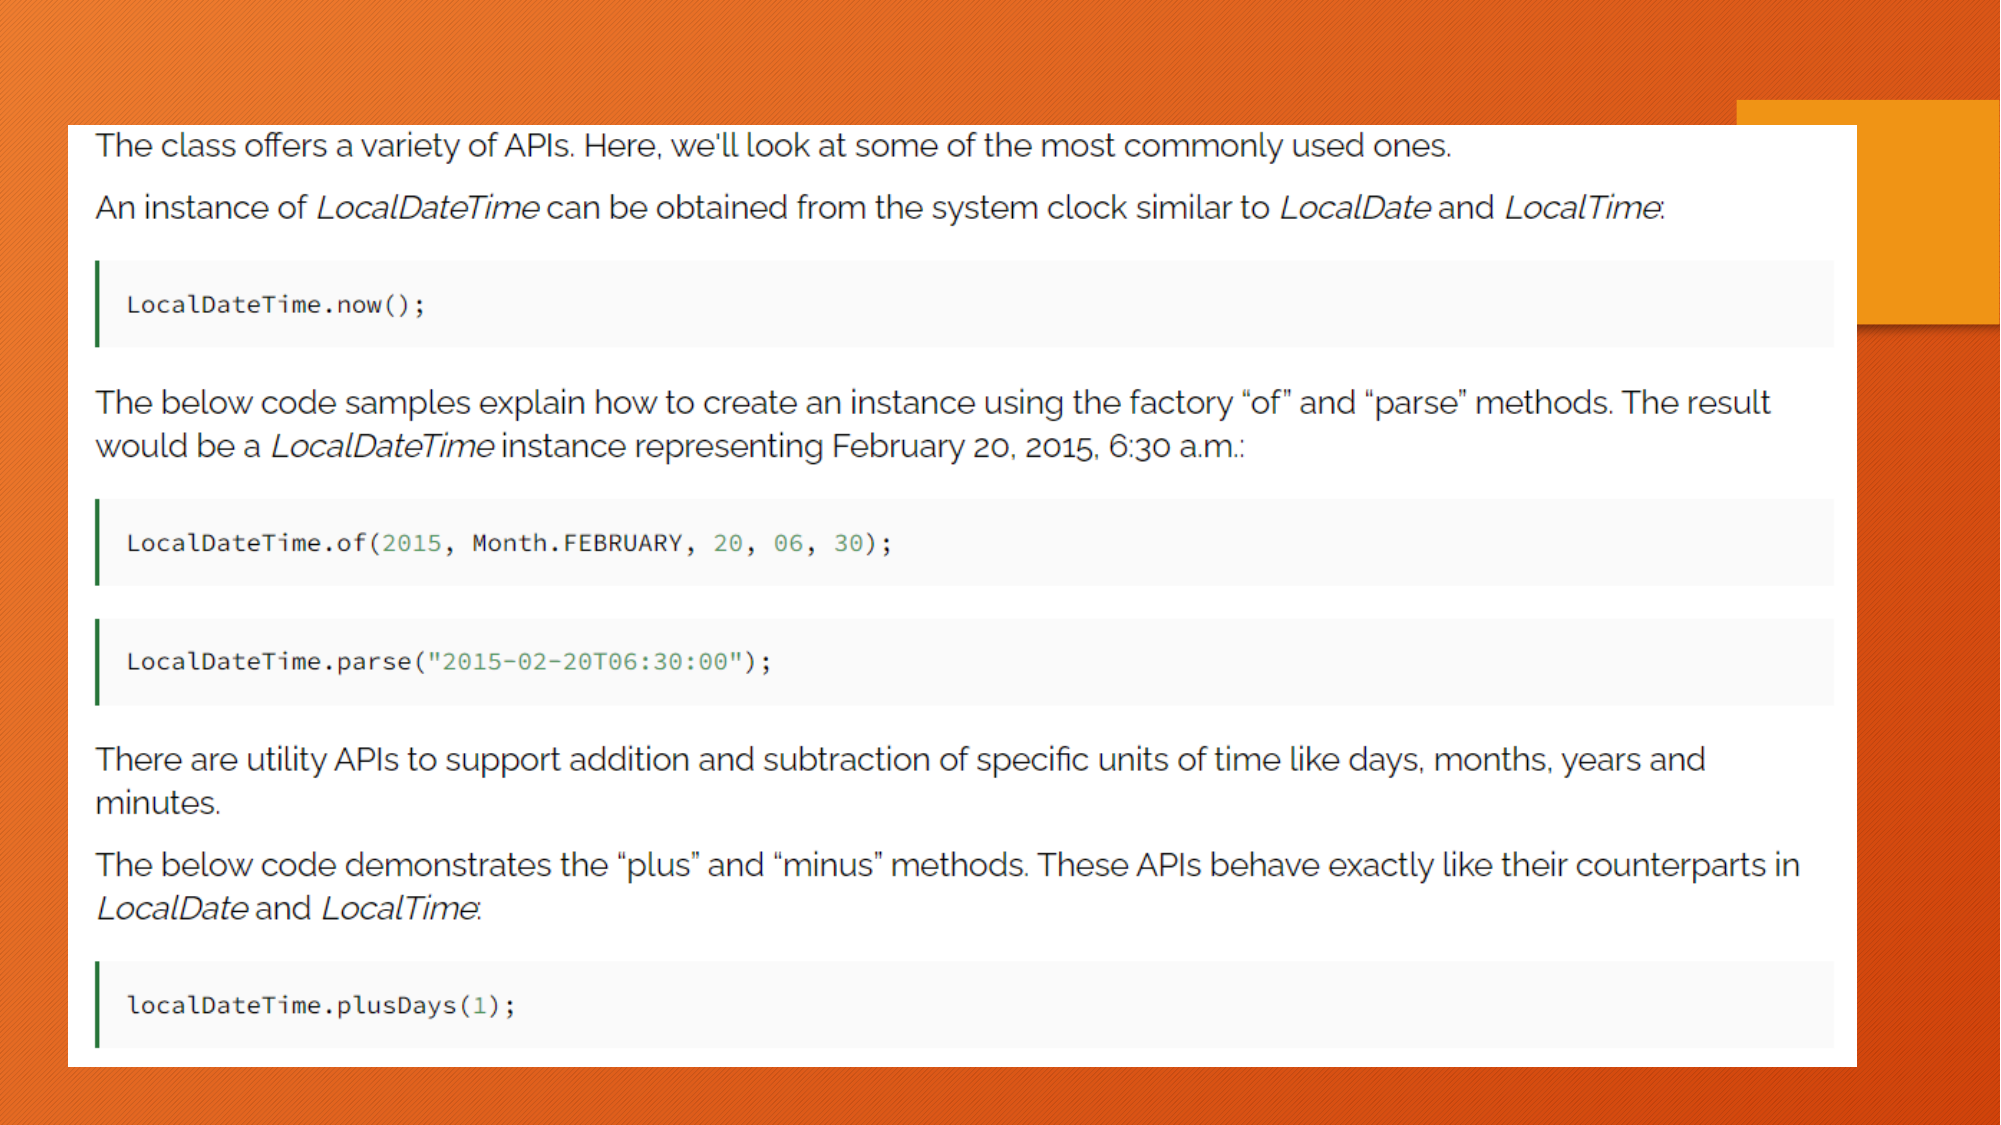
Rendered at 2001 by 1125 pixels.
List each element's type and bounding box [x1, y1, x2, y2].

picture [68, 125, 2000, 1067]
